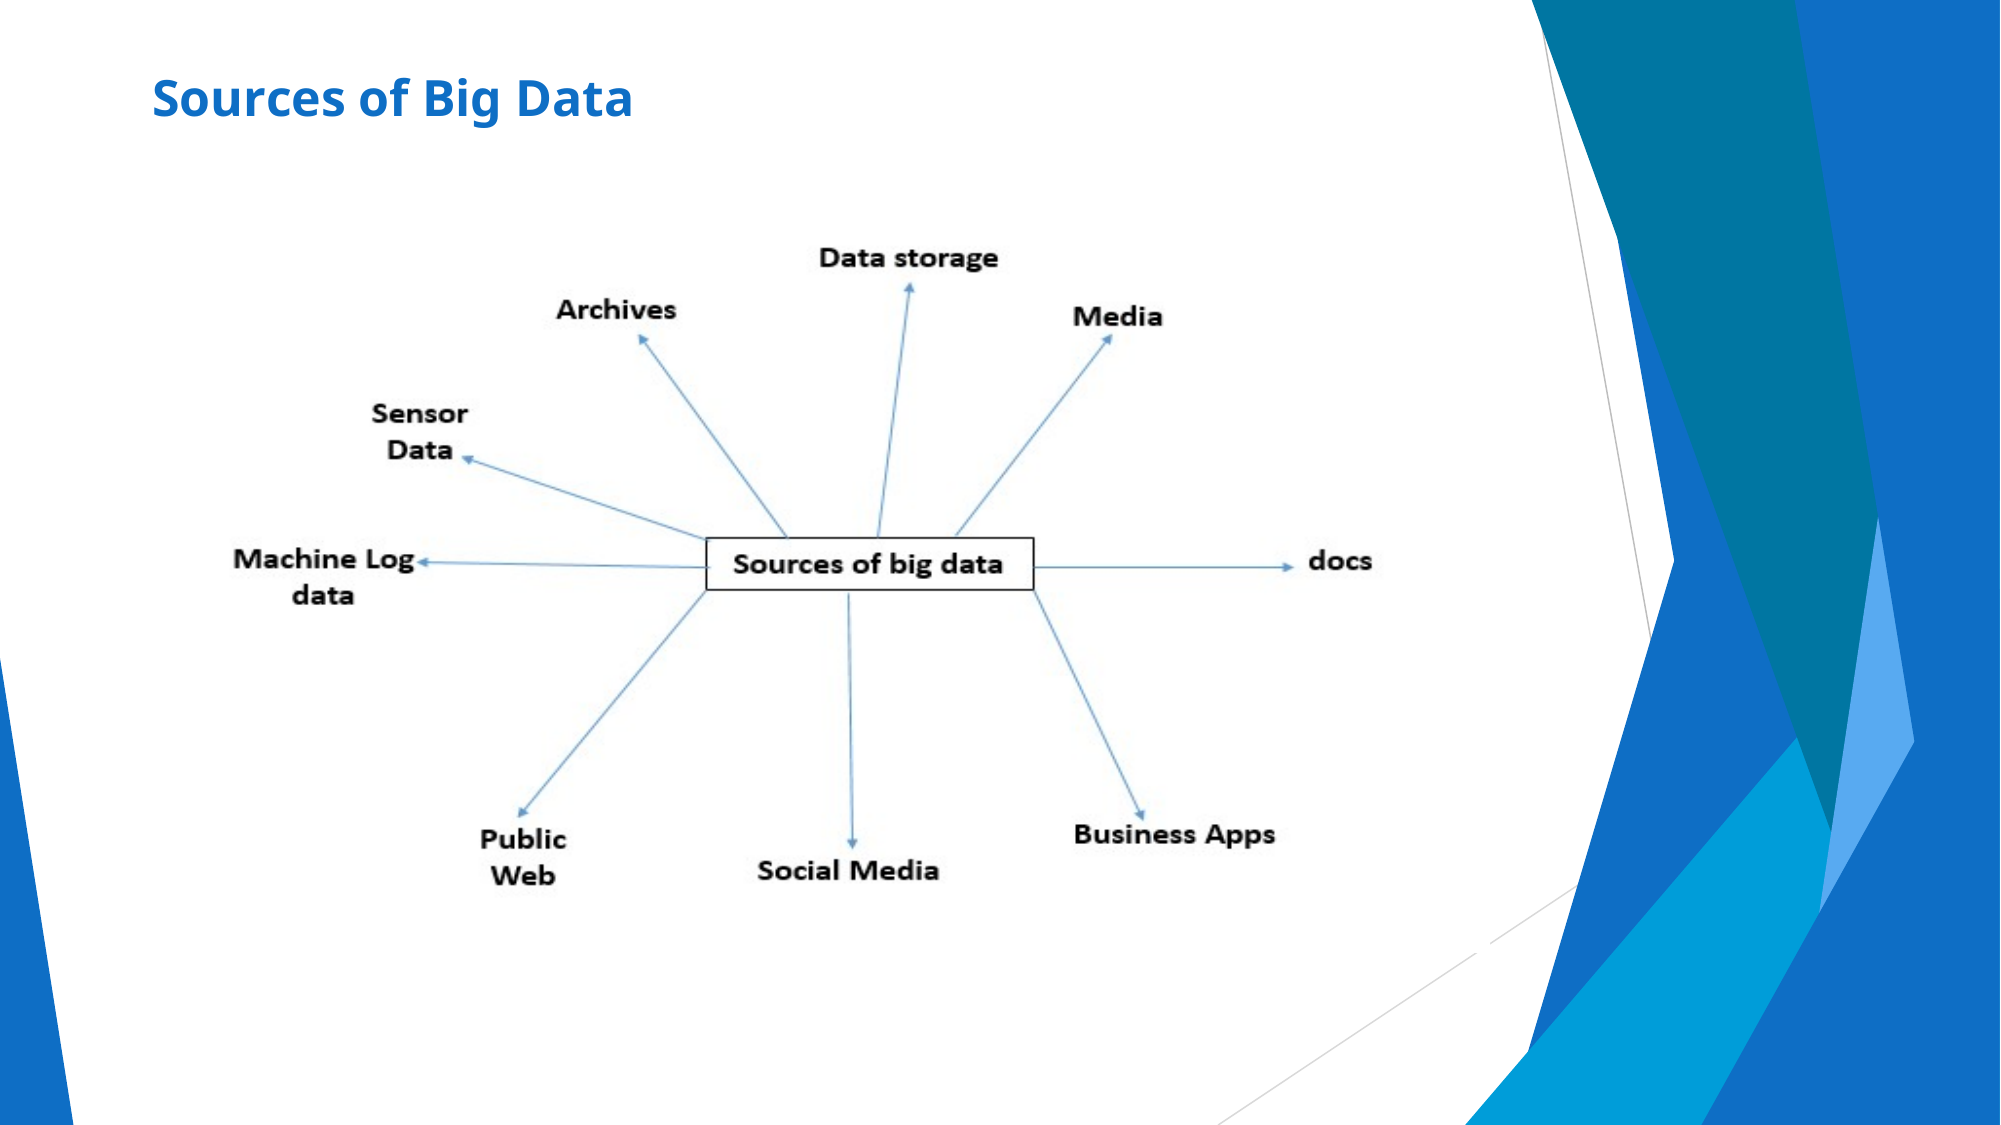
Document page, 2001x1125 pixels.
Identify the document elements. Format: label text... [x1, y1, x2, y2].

title Sources of Big Data [92, 65, 1908, 254]
text_box [137, 205, 1491, 953]
